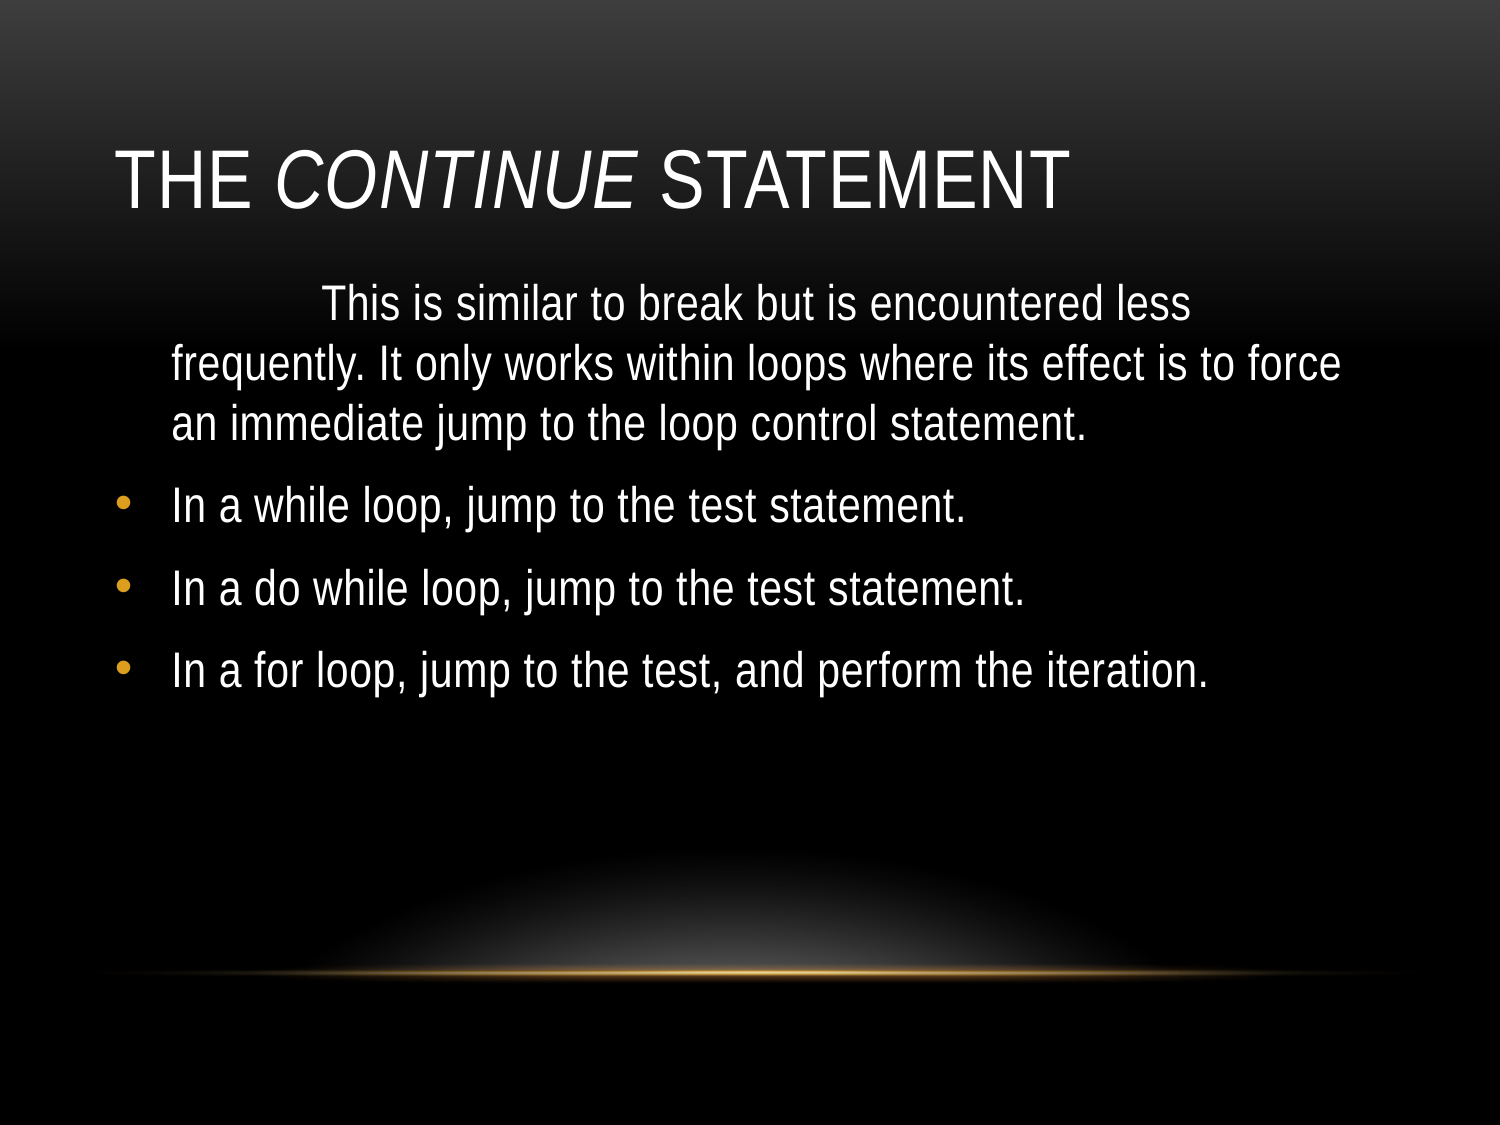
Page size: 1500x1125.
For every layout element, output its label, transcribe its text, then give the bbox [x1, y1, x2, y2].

picture [0, 0, 1500, 1125]
title The continue Statement [99, 45, 1400, 233]
list This is similar to break but is encountered less frequently. It only works within loops where its effect is to force an immediate jump to the loop control statement. In a while loop, jump to the test statement. In a do while loop, jump to the test statement. In a for loop, jump to the test, and perform the iteration. [99, 262, 1400, 938]
